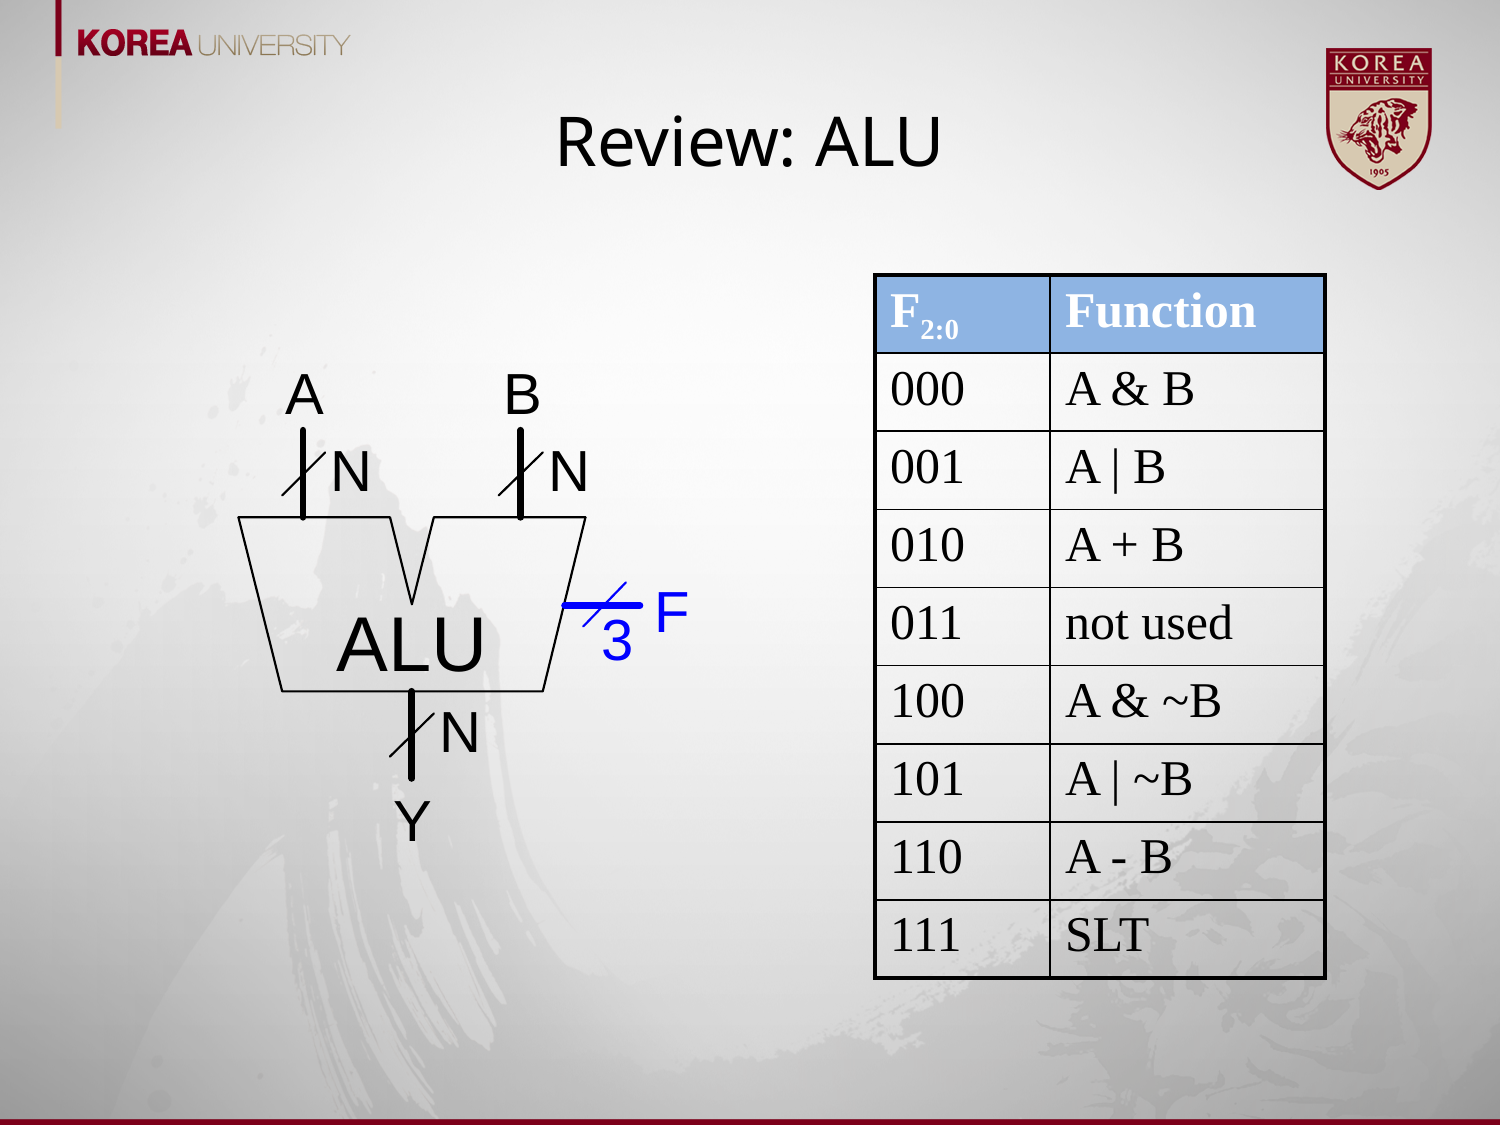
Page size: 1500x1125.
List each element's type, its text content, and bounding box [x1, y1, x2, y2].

table_cell 110 [877, 823, 1049, 899]
title Review: ALU [75, 45, 1425, 233]
table_header F2:0 [877, 277, 1049, 352]
table_cell A | B [1051, 432, 1323, 509]
picture [0, 0, 1500, 1125]
table_cell A & ~B [1051, 666, 1323, 743]
table_cell 000 [877, 354, 1049, 430]
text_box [225, 337, 713, 876]
table_cell 001 [877, 432, 1049, 509]
table_cell not used [1051, 588, 1323, 665]
table_header Function [1051, 277, 1323, 352]
table_cell 100 [877, 666, 1049, 743]
table_cell 101 [877, 745, 1049, 821]
table_cell 010 [877, 510, 1049, 587]
table_cell 111 [877, 901, 1049, 976]
table_cell A + B [1051, 510, 1323, 587]
table_cell SLT [1051, 901, 1323, 976]
table_cell 011 [877, 588, 1049, 665]
table_cell A & B [1051, 354, 1323, 430]
table_cell A - B [1051, 823, 1323, 899]
table_cell A | ~B [1051, 745, 1323, 821]
